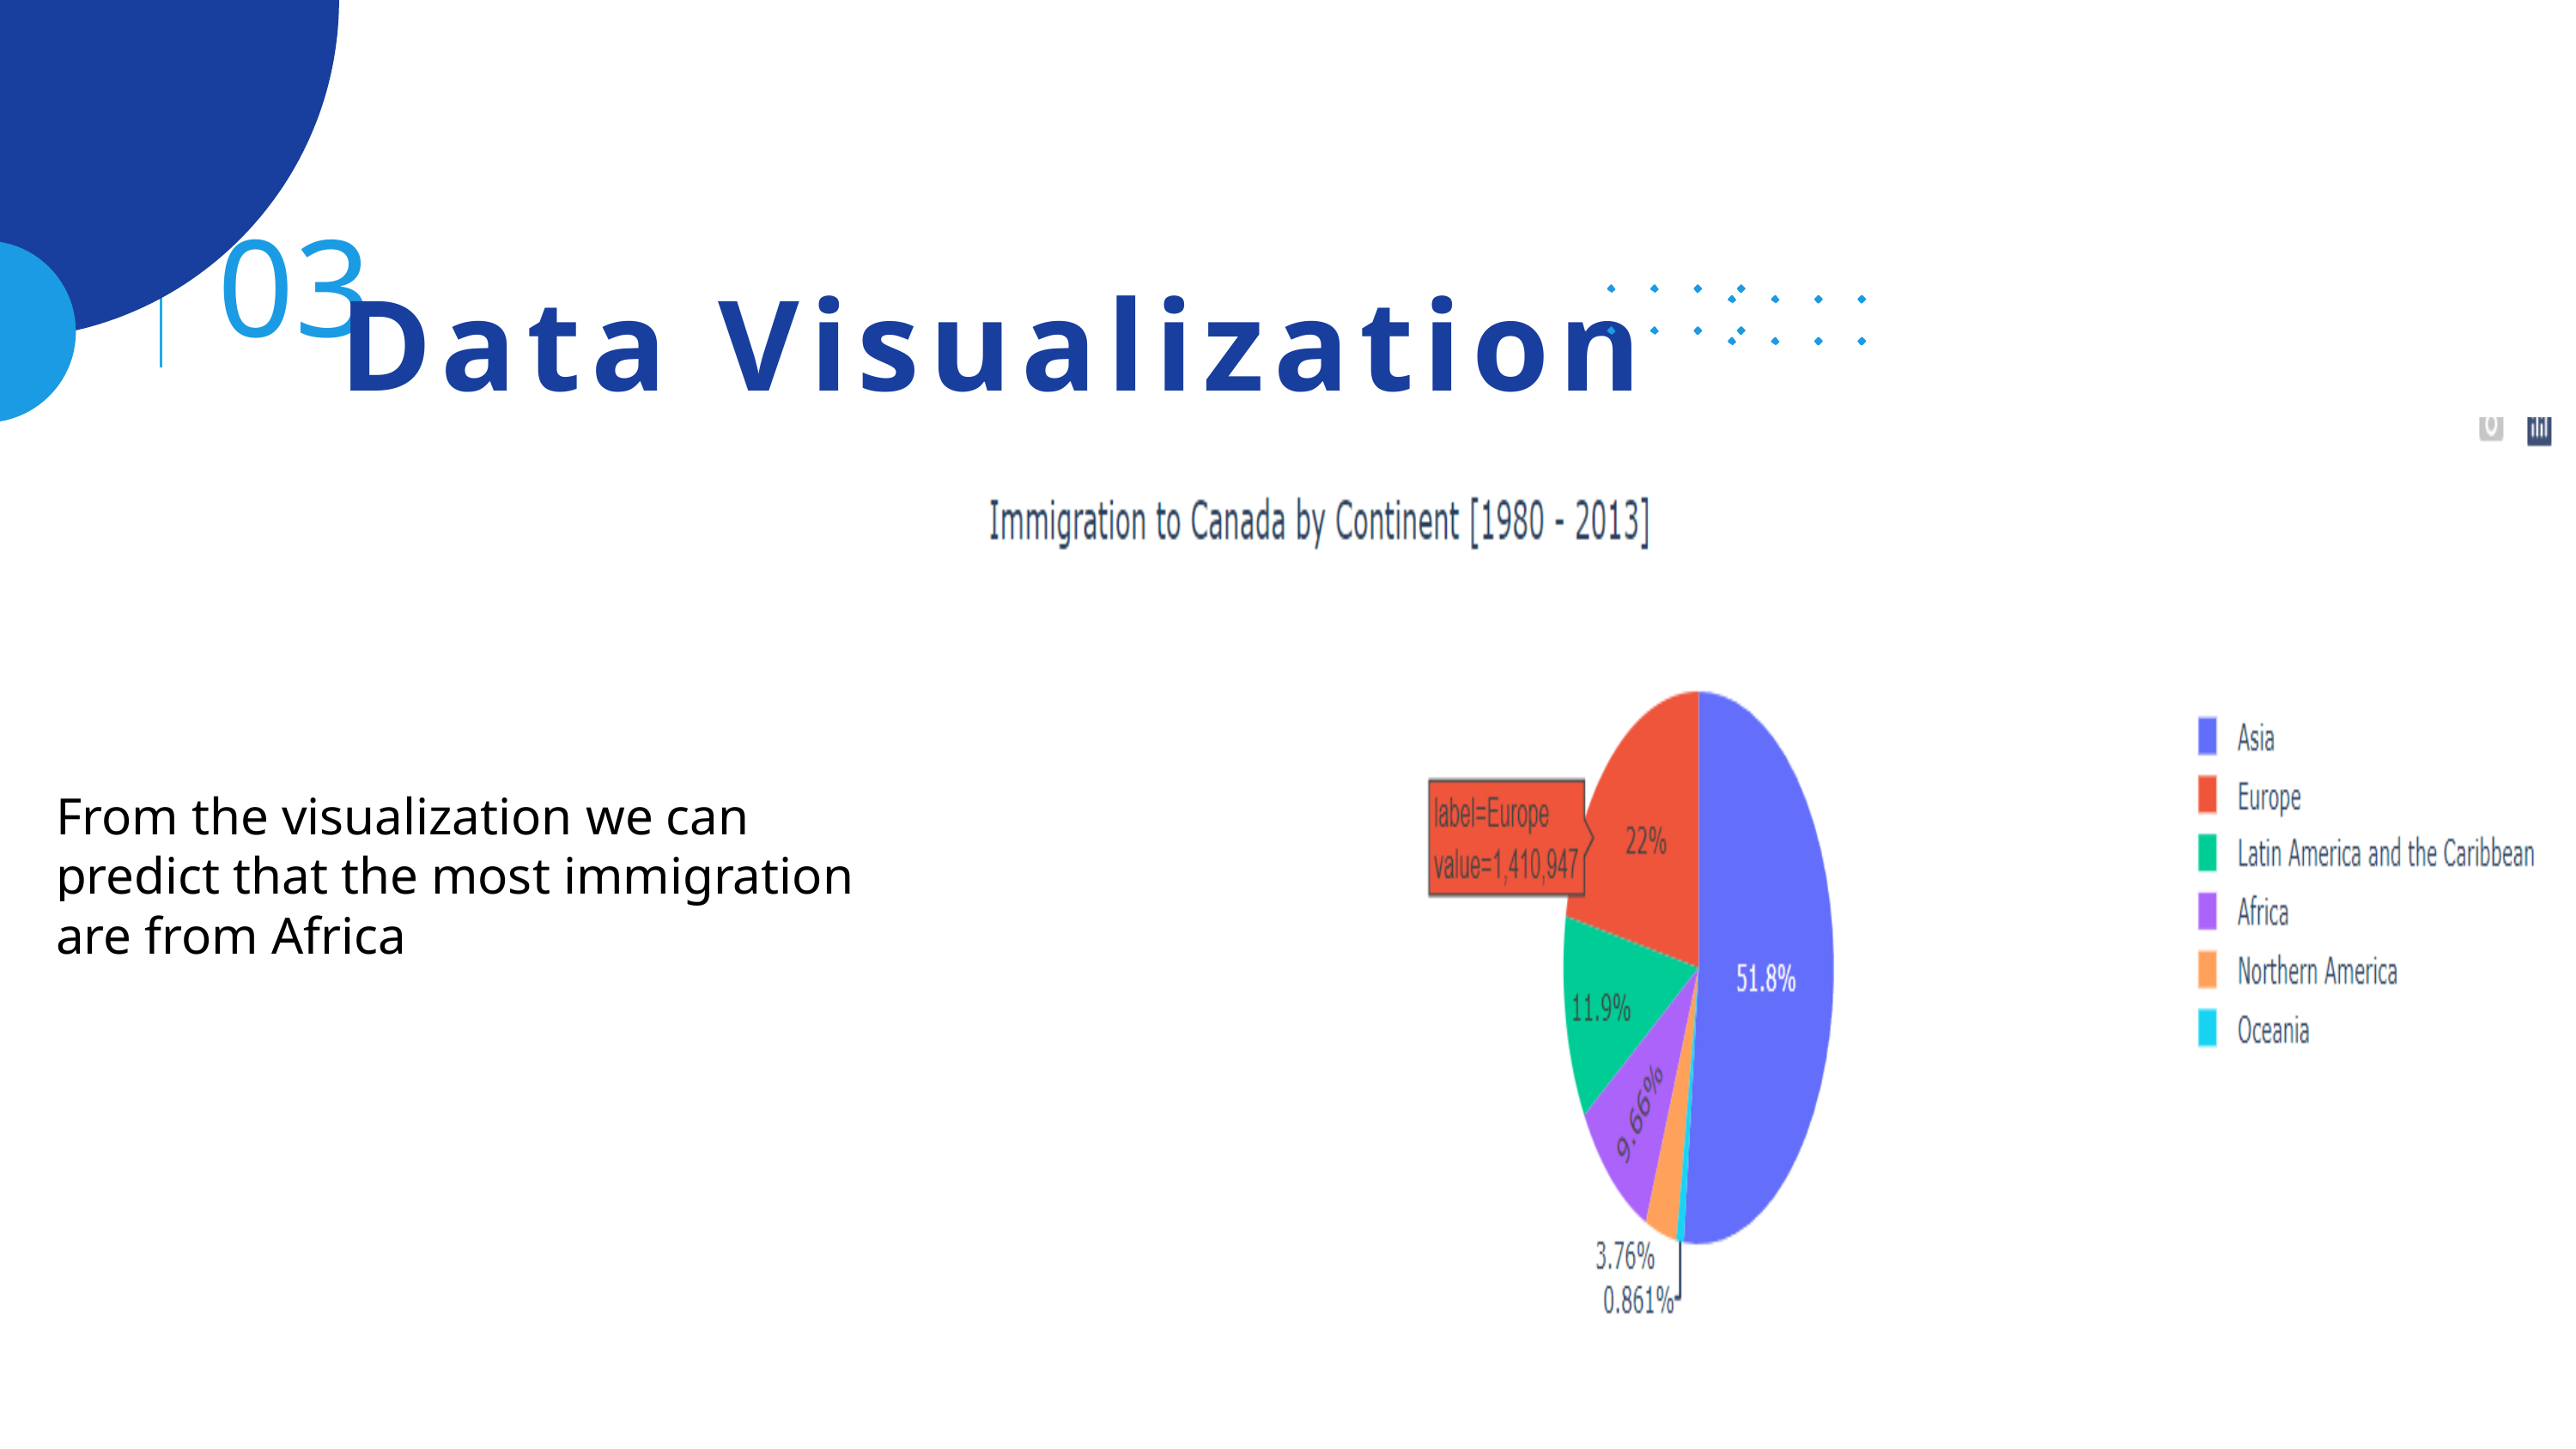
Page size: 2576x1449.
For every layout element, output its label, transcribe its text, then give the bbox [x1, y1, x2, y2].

text_box [1736, 326, 1746, 335]
text_box [1728, 336, 1736, 346]
text_box Data Visualization [343, 264, 1686, 416]
text_box From the visualization we can predict that the most immigration are from Africa [43, 778, 875, 971]
text_box [1607, 326, 1616, 335]
text_box [1736, 284, 1746, 293]
text_box [1814, 336, 1823, 346]
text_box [0, 0, 340, 422]
text_box [1857, 294, 1867, 304]
text_box [1693, 284, 1703, 293]
text_box [1650, 284, 1659, 293]
text_box [1814, 294, 1823, 304]
text_box [1728, 294, 1736, 304]
text_box [1857, 336, 1867, 346]
text_box [1607, 284, 1616, 293]
text_box [1771, 336, 1780, 346]
text_box [1693, 326, 1703, 335]
text_box [1650, 326, 1659, 335]
picture [932, 417, 2559, 1358]
text_box [1771, 294, 1780, 304]
title 03 [343, 160, 2270, 404]
